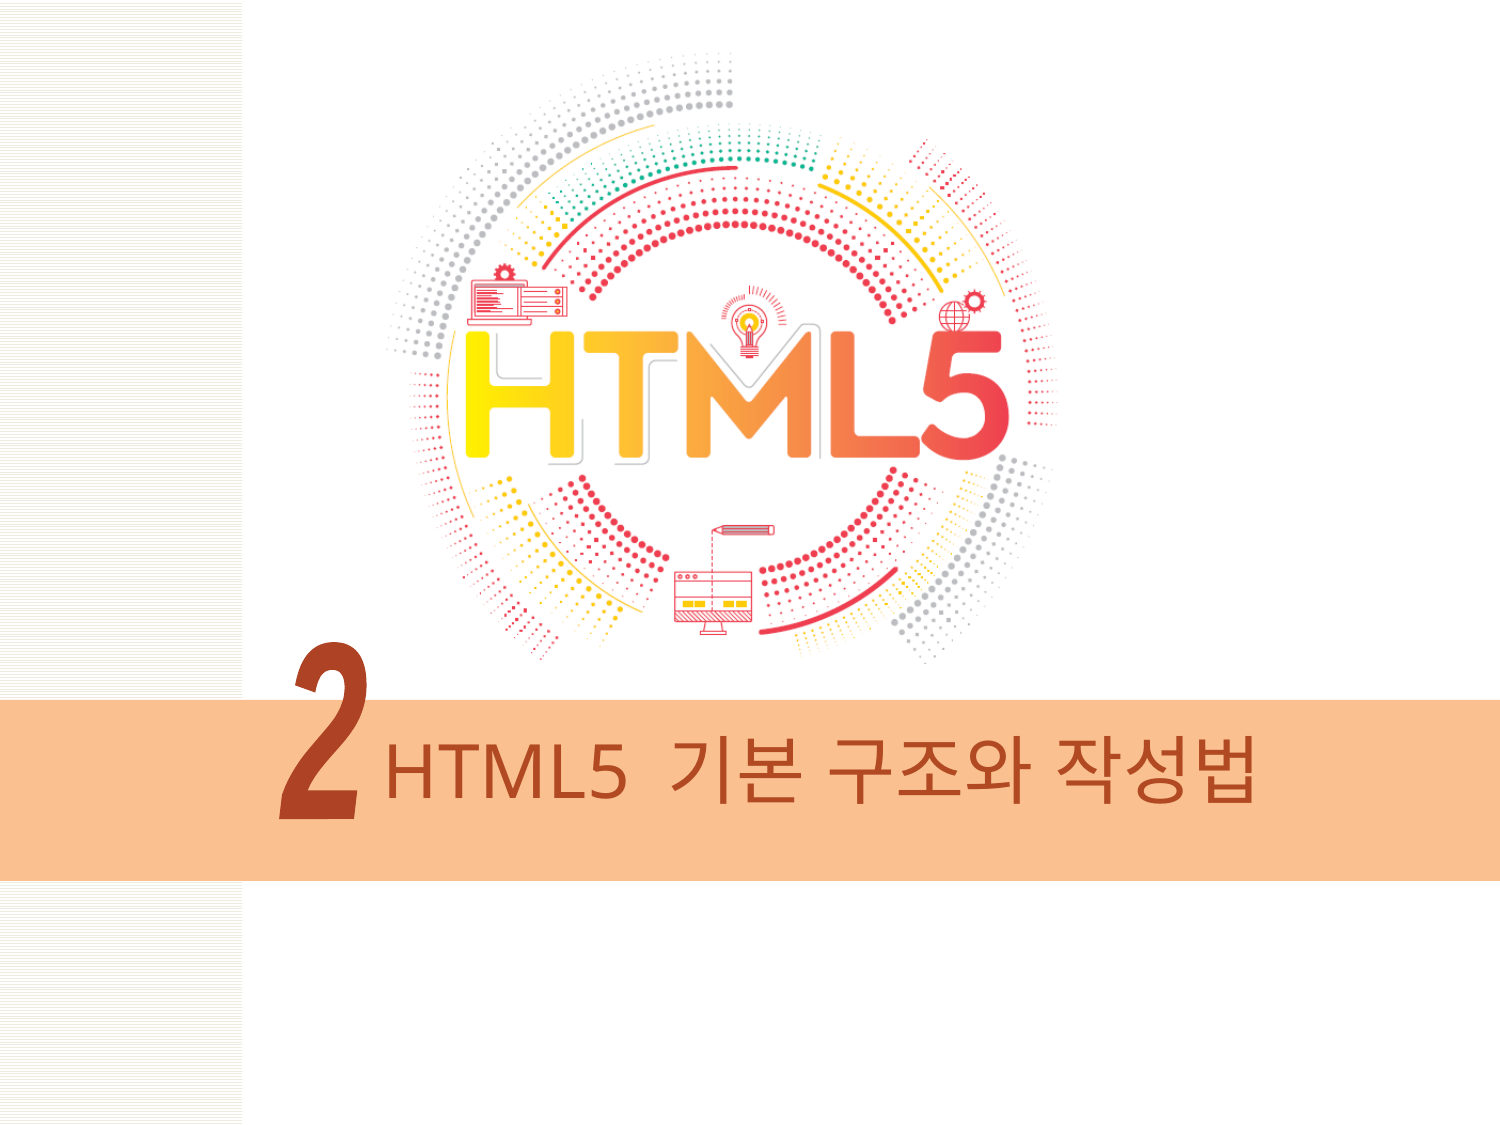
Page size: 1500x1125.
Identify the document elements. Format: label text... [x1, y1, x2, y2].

picture [371, 42, 1080, 681]
title HTML5 기본 구조와 작성법 [249, 699, 1500, 838]
